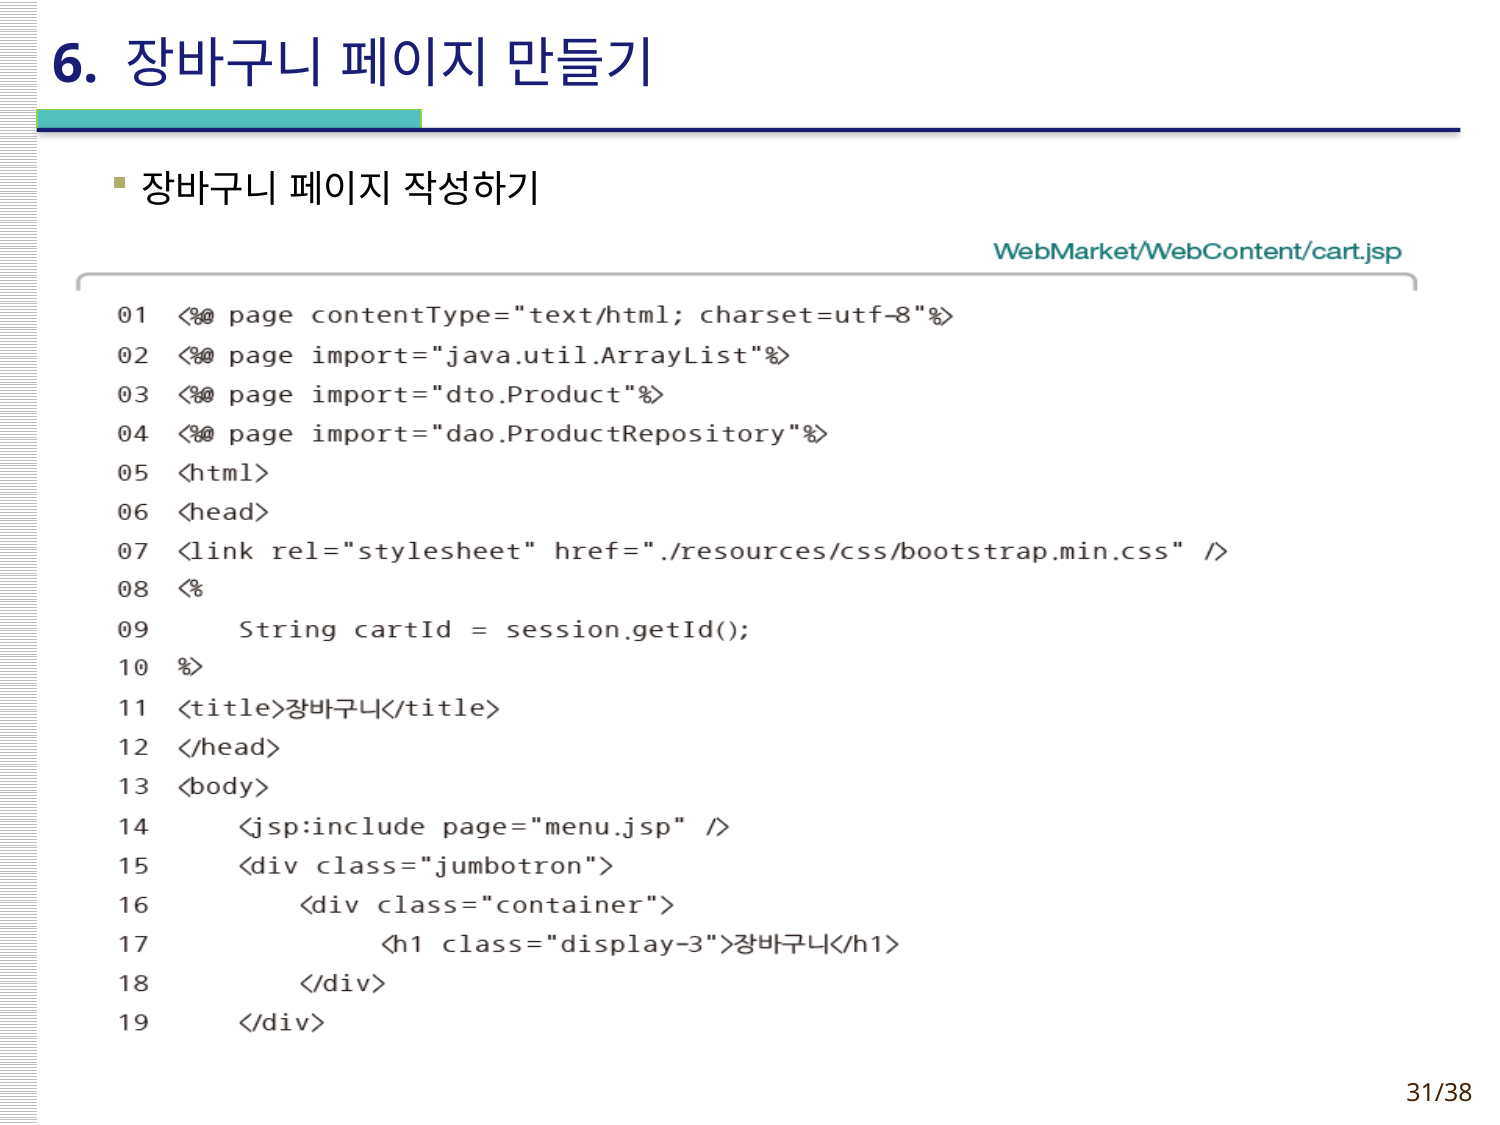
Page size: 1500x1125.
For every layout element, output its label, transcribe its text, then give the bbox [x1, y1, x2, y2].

picture [59, 231, 1441, 1039]
title 6. 장바구니 페이지 만들기 [37, 13, 1278, 109]
list 장바구니 페이지 작성하기 [37, 152, 1463, 1091]
